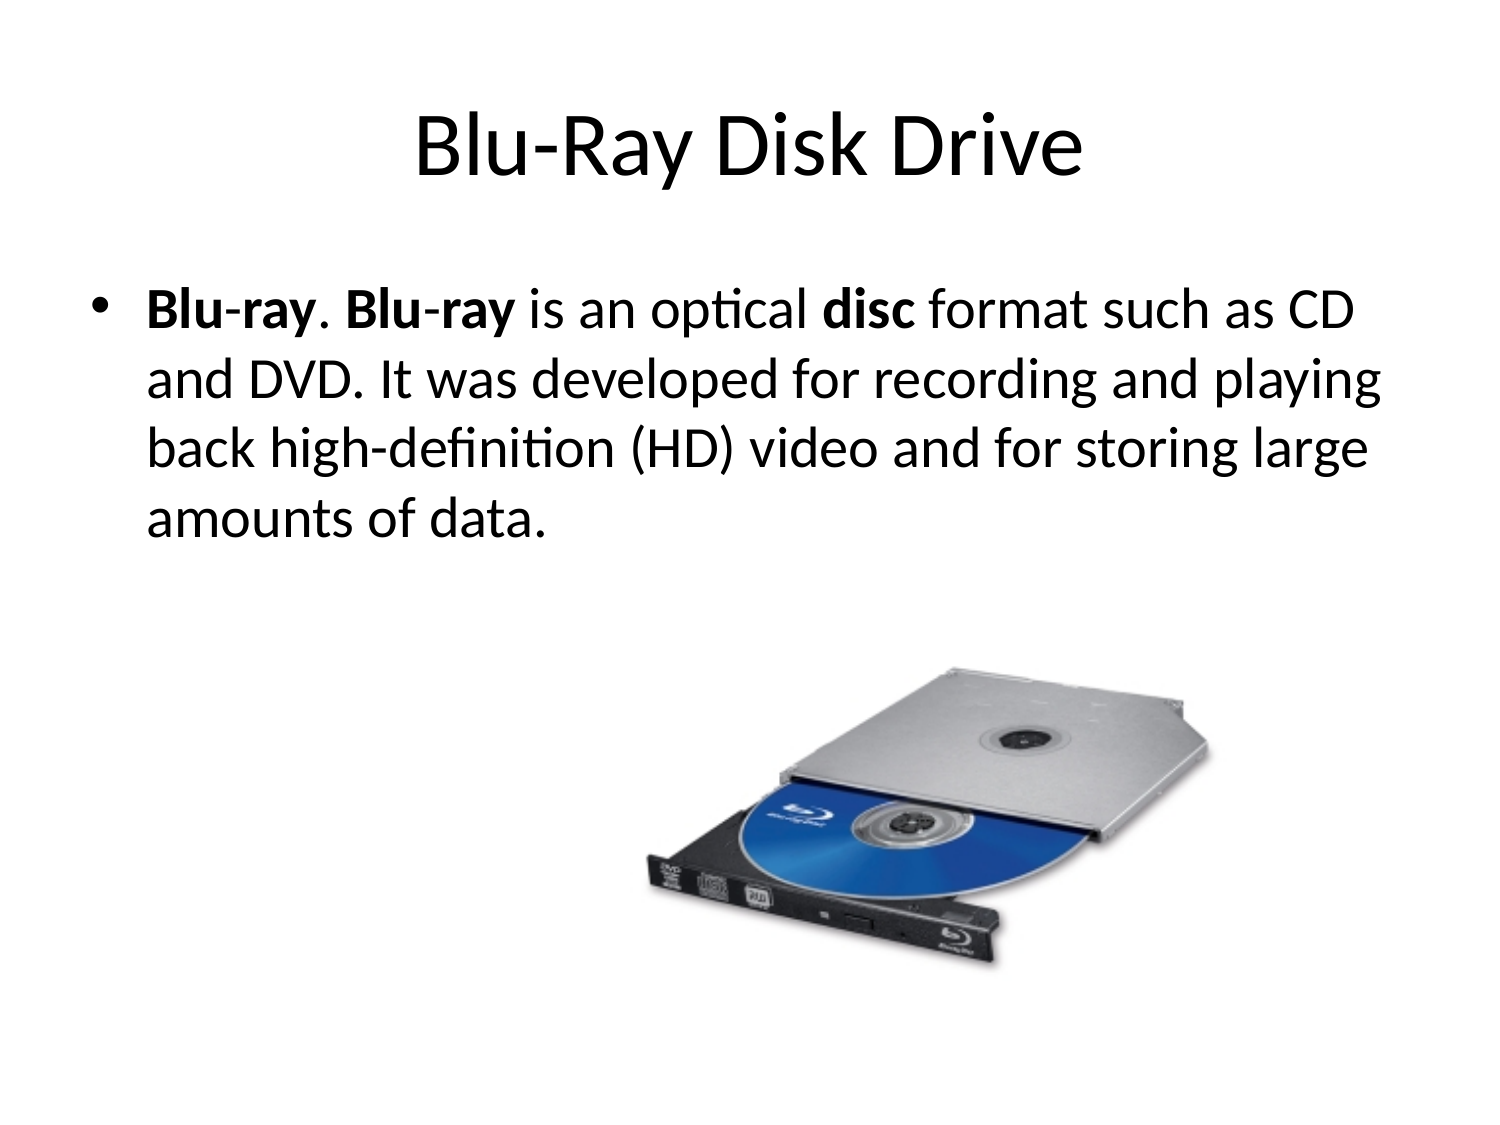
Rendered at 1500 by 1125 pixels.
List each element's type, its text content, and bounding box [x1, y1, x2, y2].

list Blu-ray. Blu-ray is an optical disc format such as CD and DVD. It was developed for recording and playing back high-definition (HD) video and for storing large amounts of data. [75, 262, 1425, 1005]
title Blu-Ray Disk Drive [75, 45, 1425, 233]
picture [584, 479, 1270, 1125]
